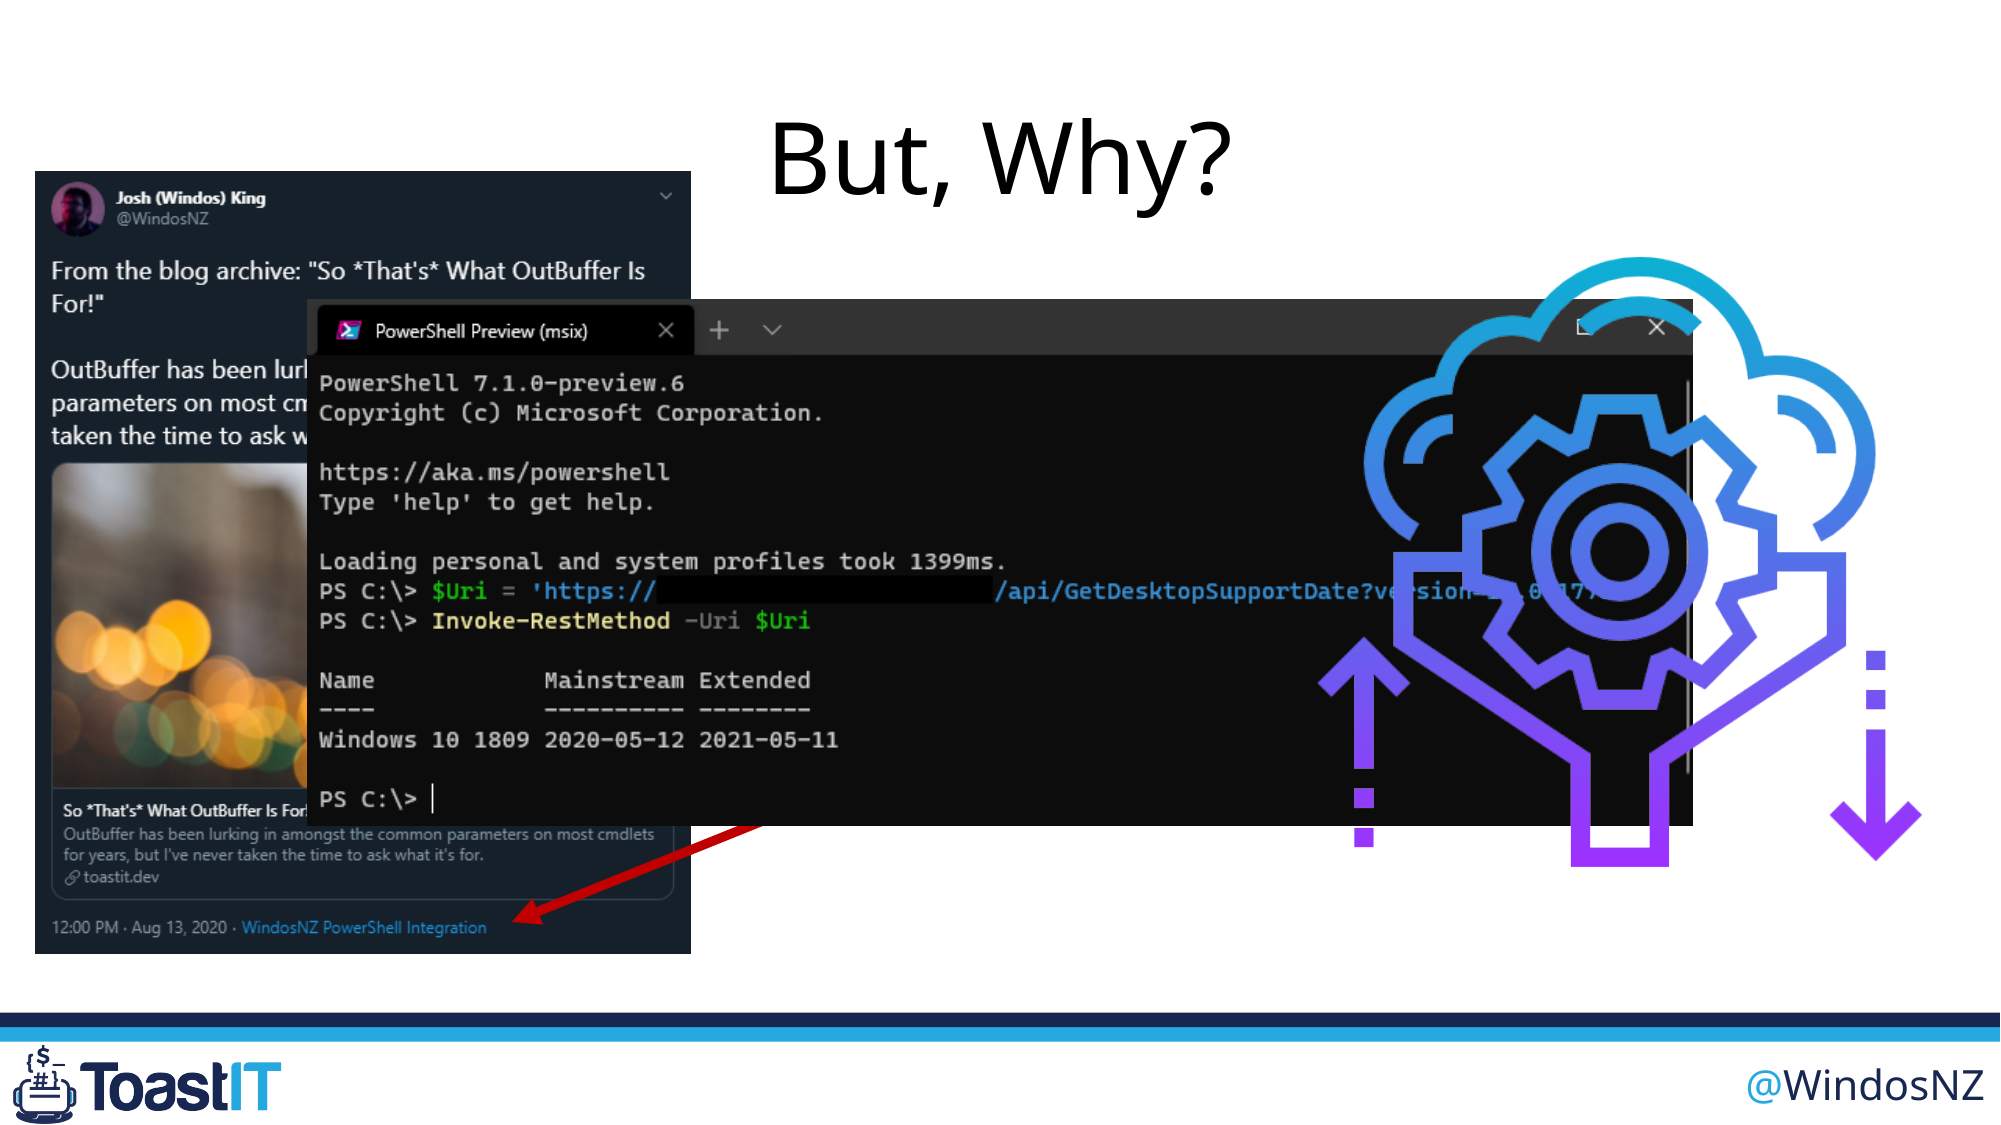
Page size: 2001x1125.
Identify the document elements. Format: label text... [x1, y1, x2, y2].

picture [35, 171, 1935, 954]
title But, Why? [0, 83, 2000, 241]
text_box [511, 826, 830, 922]
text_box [0, 1012, 2000, 1124]
